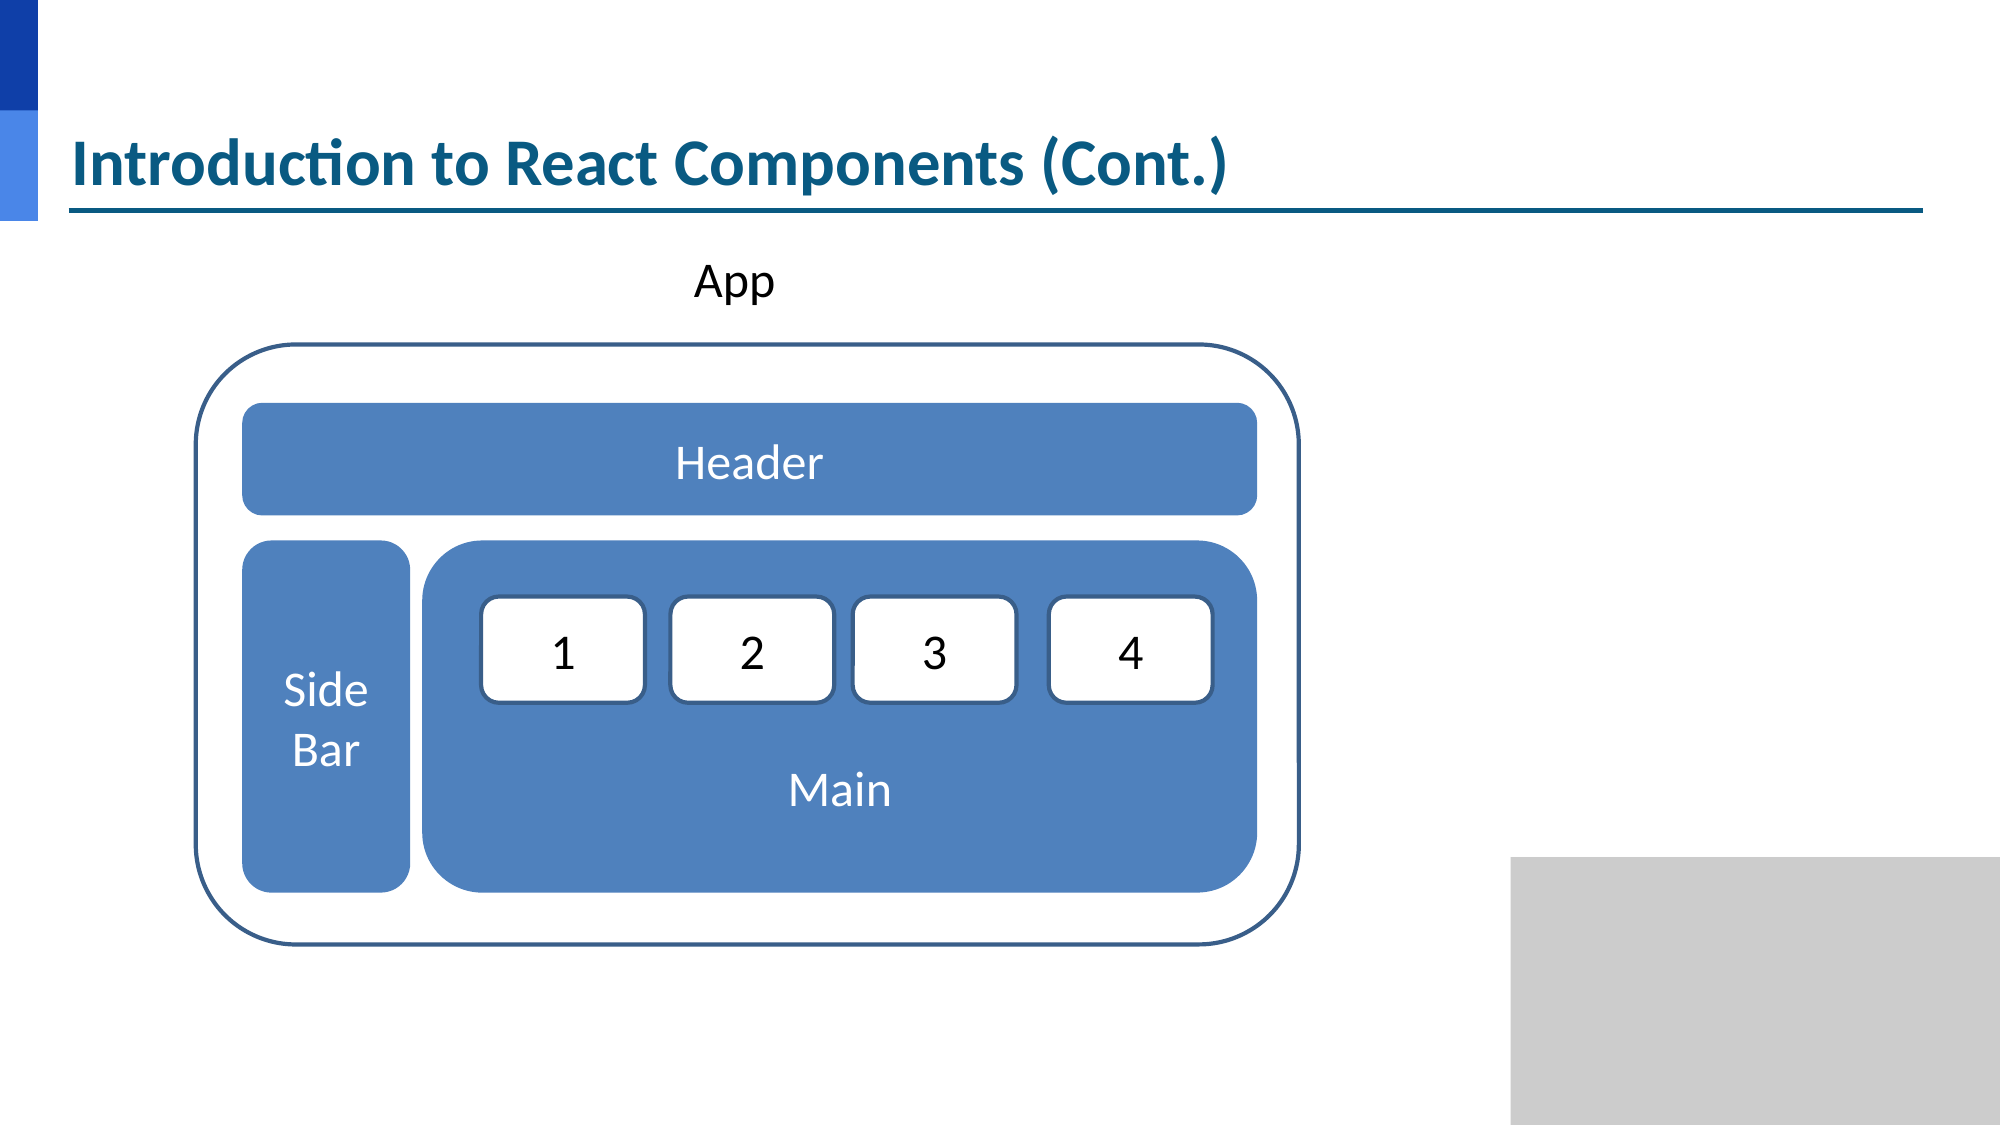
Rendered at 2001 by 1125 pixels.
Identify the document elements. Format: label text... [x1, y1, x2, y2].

text_box 4 [1048, 596, 1213, 703]
text_box 1 [481, 596, 645, 703]
text_box 2 [670, 596, 835, 703]
text_box 3 [852, 596, 1017, 703]
picture [0, 2, 2000, 1125]
text_box Side Bar [244, 542, 409, 891]
title Introduction to React Components (Cont.) [68, 116, 1897, 198]
text_box App [659, 239, 810, 315]
text_box [195, 344, 1299, 945]
text_box Header [244, 404, 1256, 514]
text_box Main [424, 542, 1256, 891]
